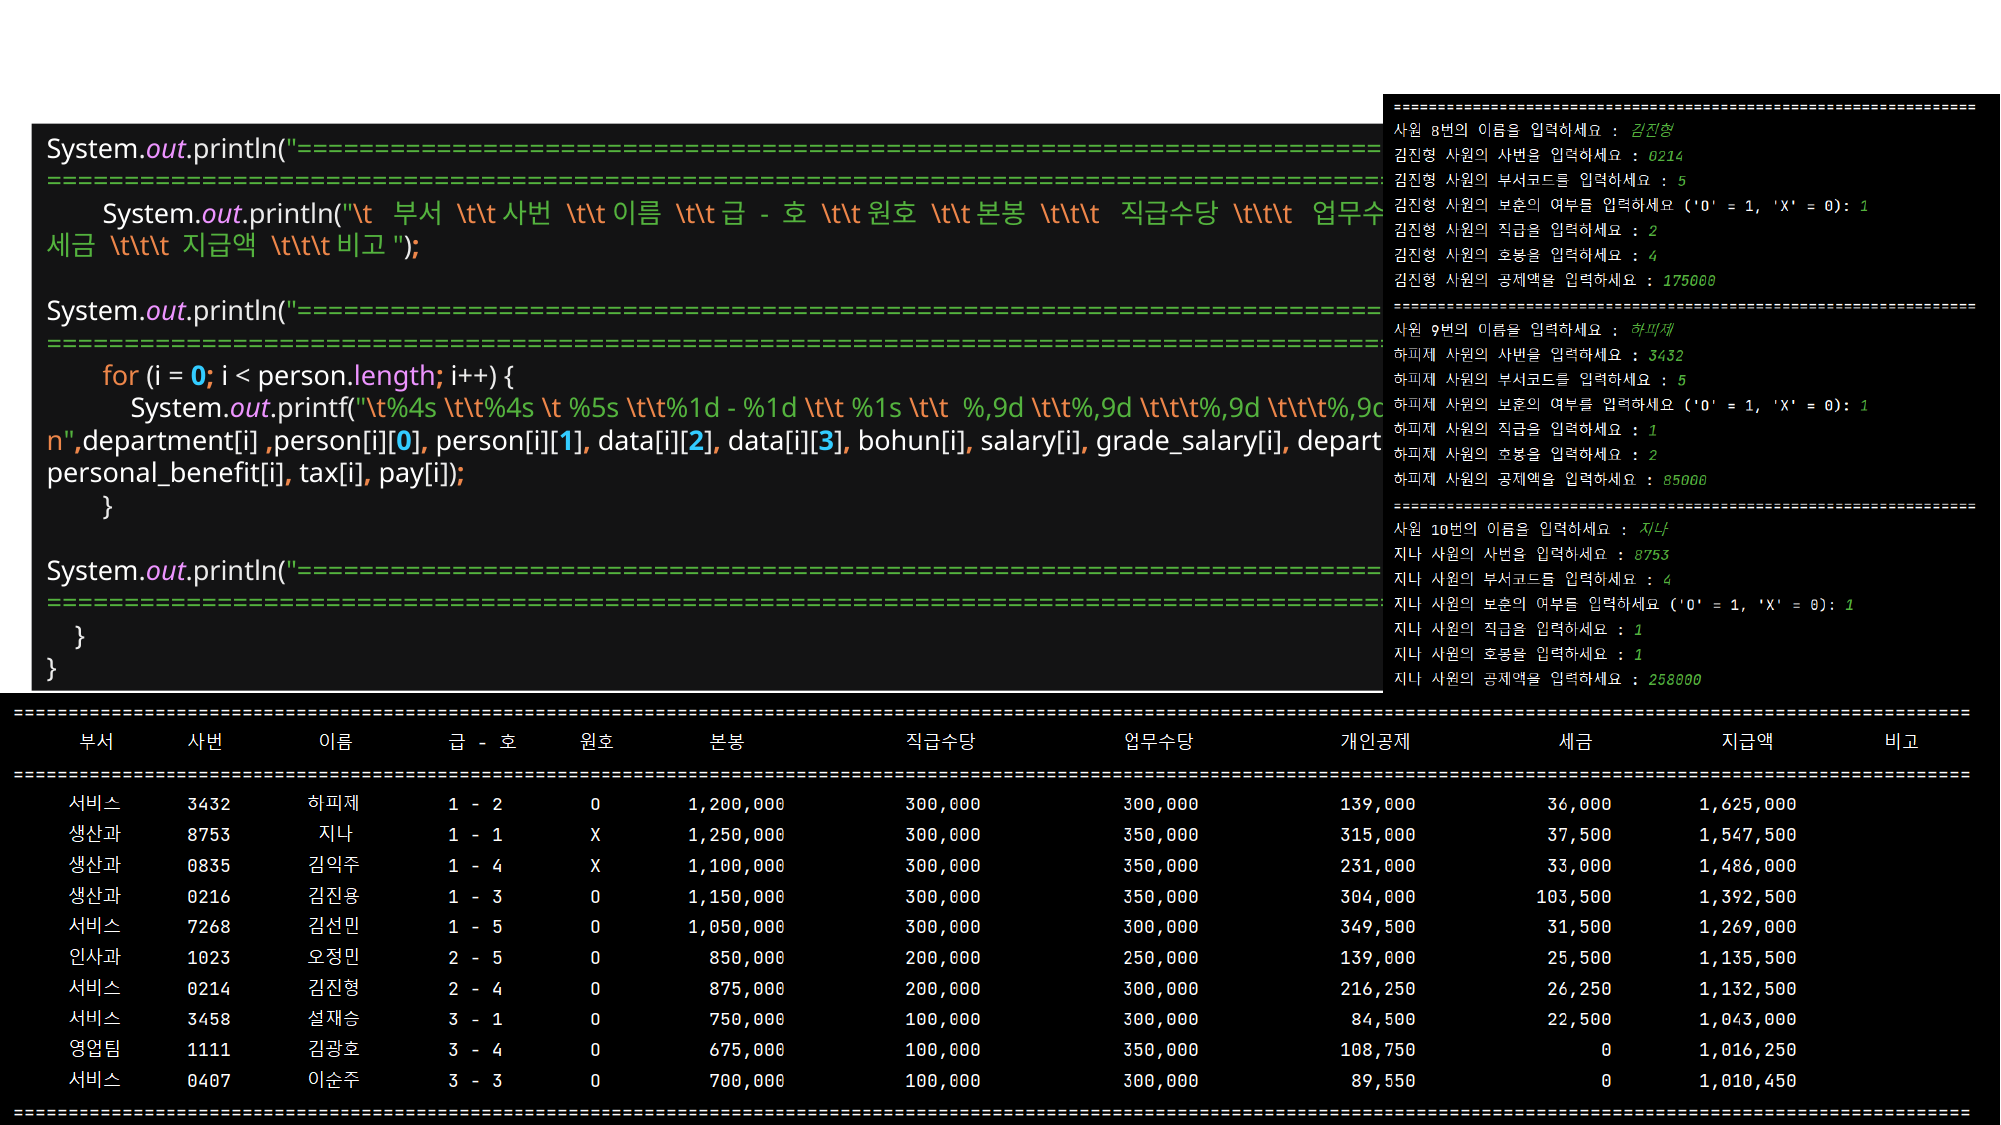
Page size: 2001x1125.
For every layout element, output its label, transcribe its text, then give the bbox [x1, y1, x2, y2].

text_box System.out.println("===================================================================================================================================================================================="); System.out.println("\t 부서 \t\t사번 \t\t이름 \t\t급 - 호 \t\t원호 \t\t본봉 \t\t\t 직급수당 \t\t\t 업무수당 \t\t\t 개인공제 \t\t\t 세금 \t\t\t 지급액 \t\t\t비고"); System.out.println("===================================================================================================================================================================================="); for (i = 0; i < person.length; i++) { System.out.printf("\t%4s \t\t%4s \t %5s \t\t%1d - %1d \t\t %1s \t\t %,9d \t\t%,9d \t\t\t%,9d \t\t\t%,9d \t\t %,9d \t %,9d\n",department[i] ,person[i][0], person[i][1], data[i][2], data[i][3], bohun[i], salary[i], grade_salary[i], department_salary[i], personal_benefit[i], tax[i], pay[i]); } System.out.println("===================================================================================================================================================================================="); } } [31, 123, 1383, 691]
picture [0, 94, 2000, 1125]
